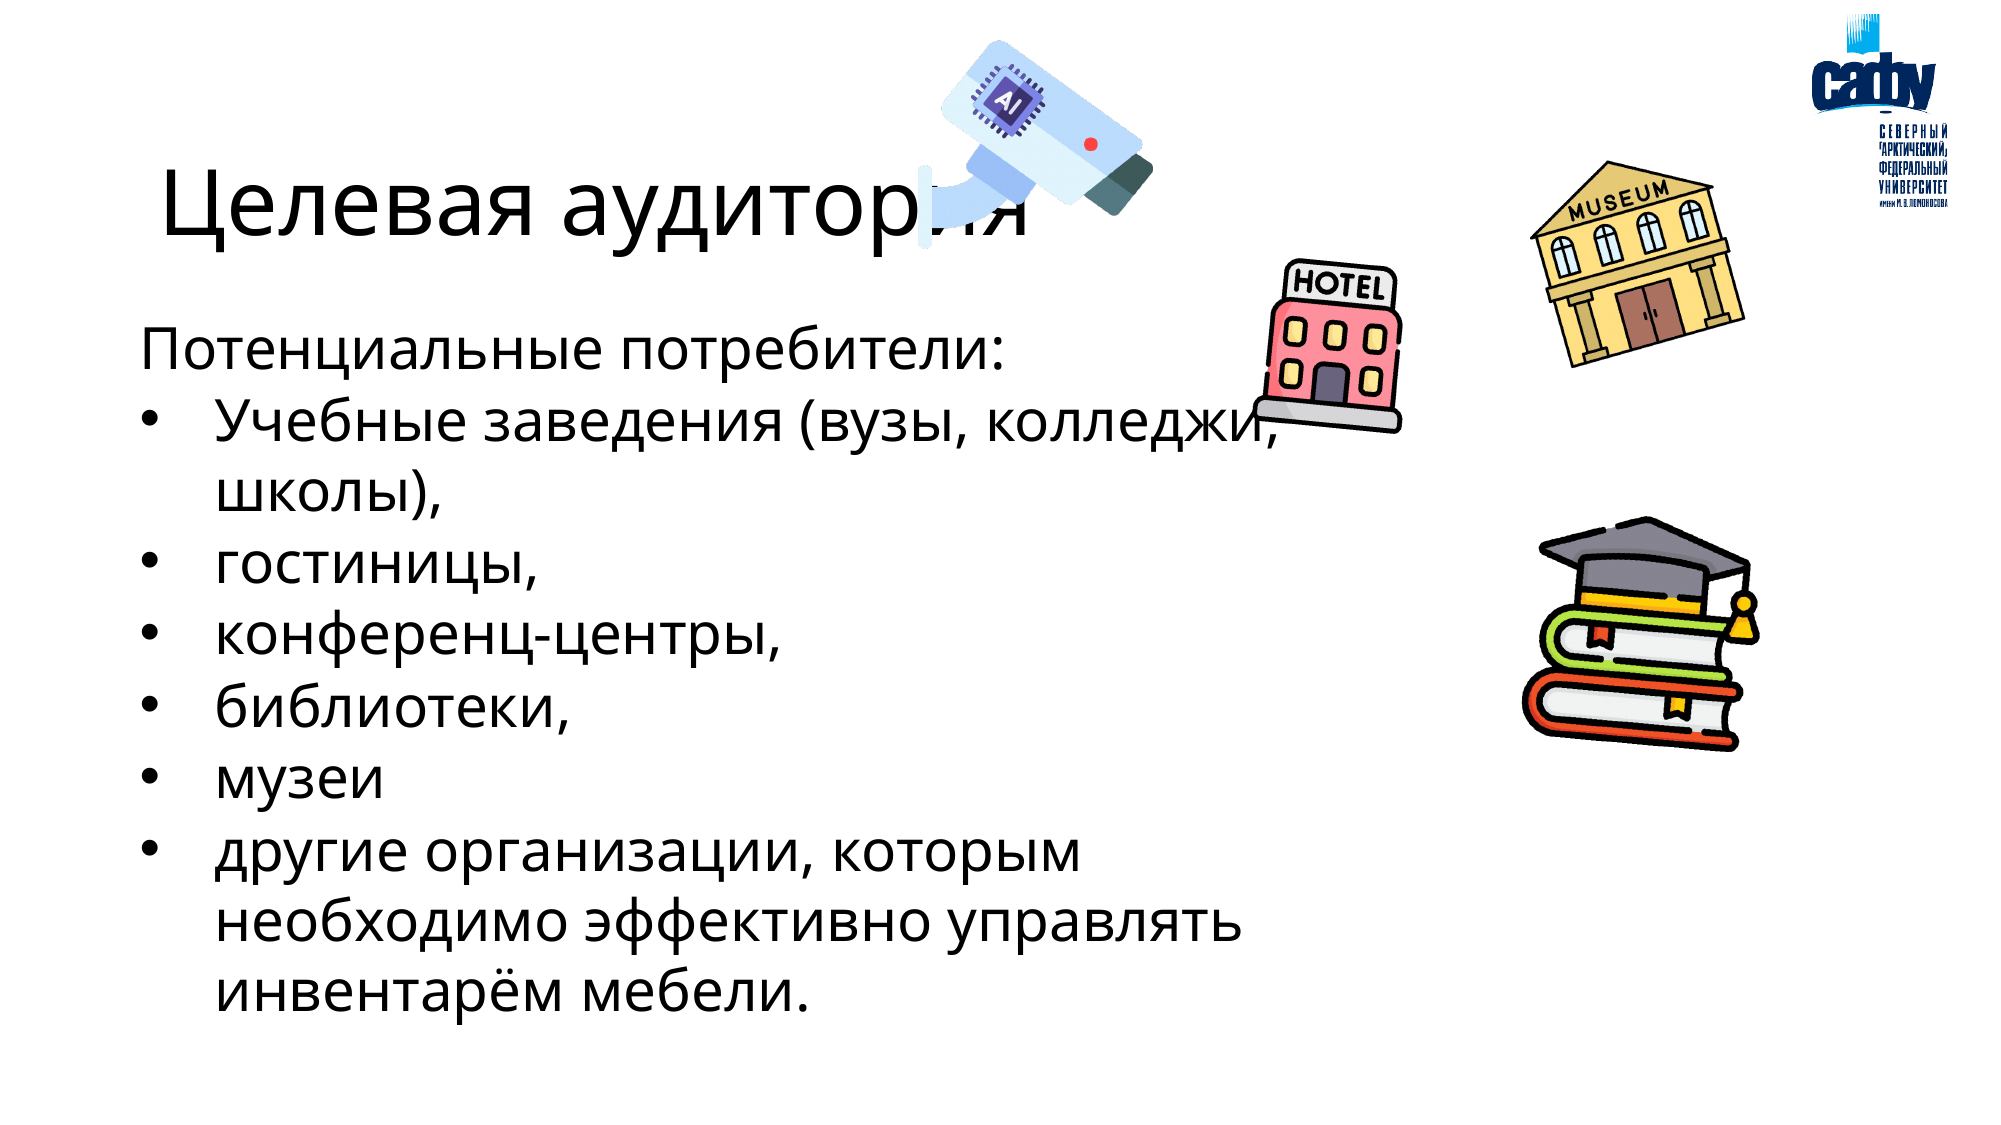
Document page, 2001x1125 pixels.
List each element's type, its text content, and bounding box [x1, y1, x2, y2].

picture [1519, 505, 1769, 756]
title Целевая аудитория [137, 44, 1863, 293]
picture [1516, 134, 1750, 370]
picture [1244, 255, 1425, 435]
picture [1812, 14, 1948, 207]
picture [918, 27, 1153, 262]
text_box Потенциальные потребители: Учебные заведения (вузы, колледжи, школы), гостиницы, конференц-центры, библиотеки, музеи другие организации, которым необходимо эффективно управлять инвентарём мебели. [137, 308, 1288, 1023]
